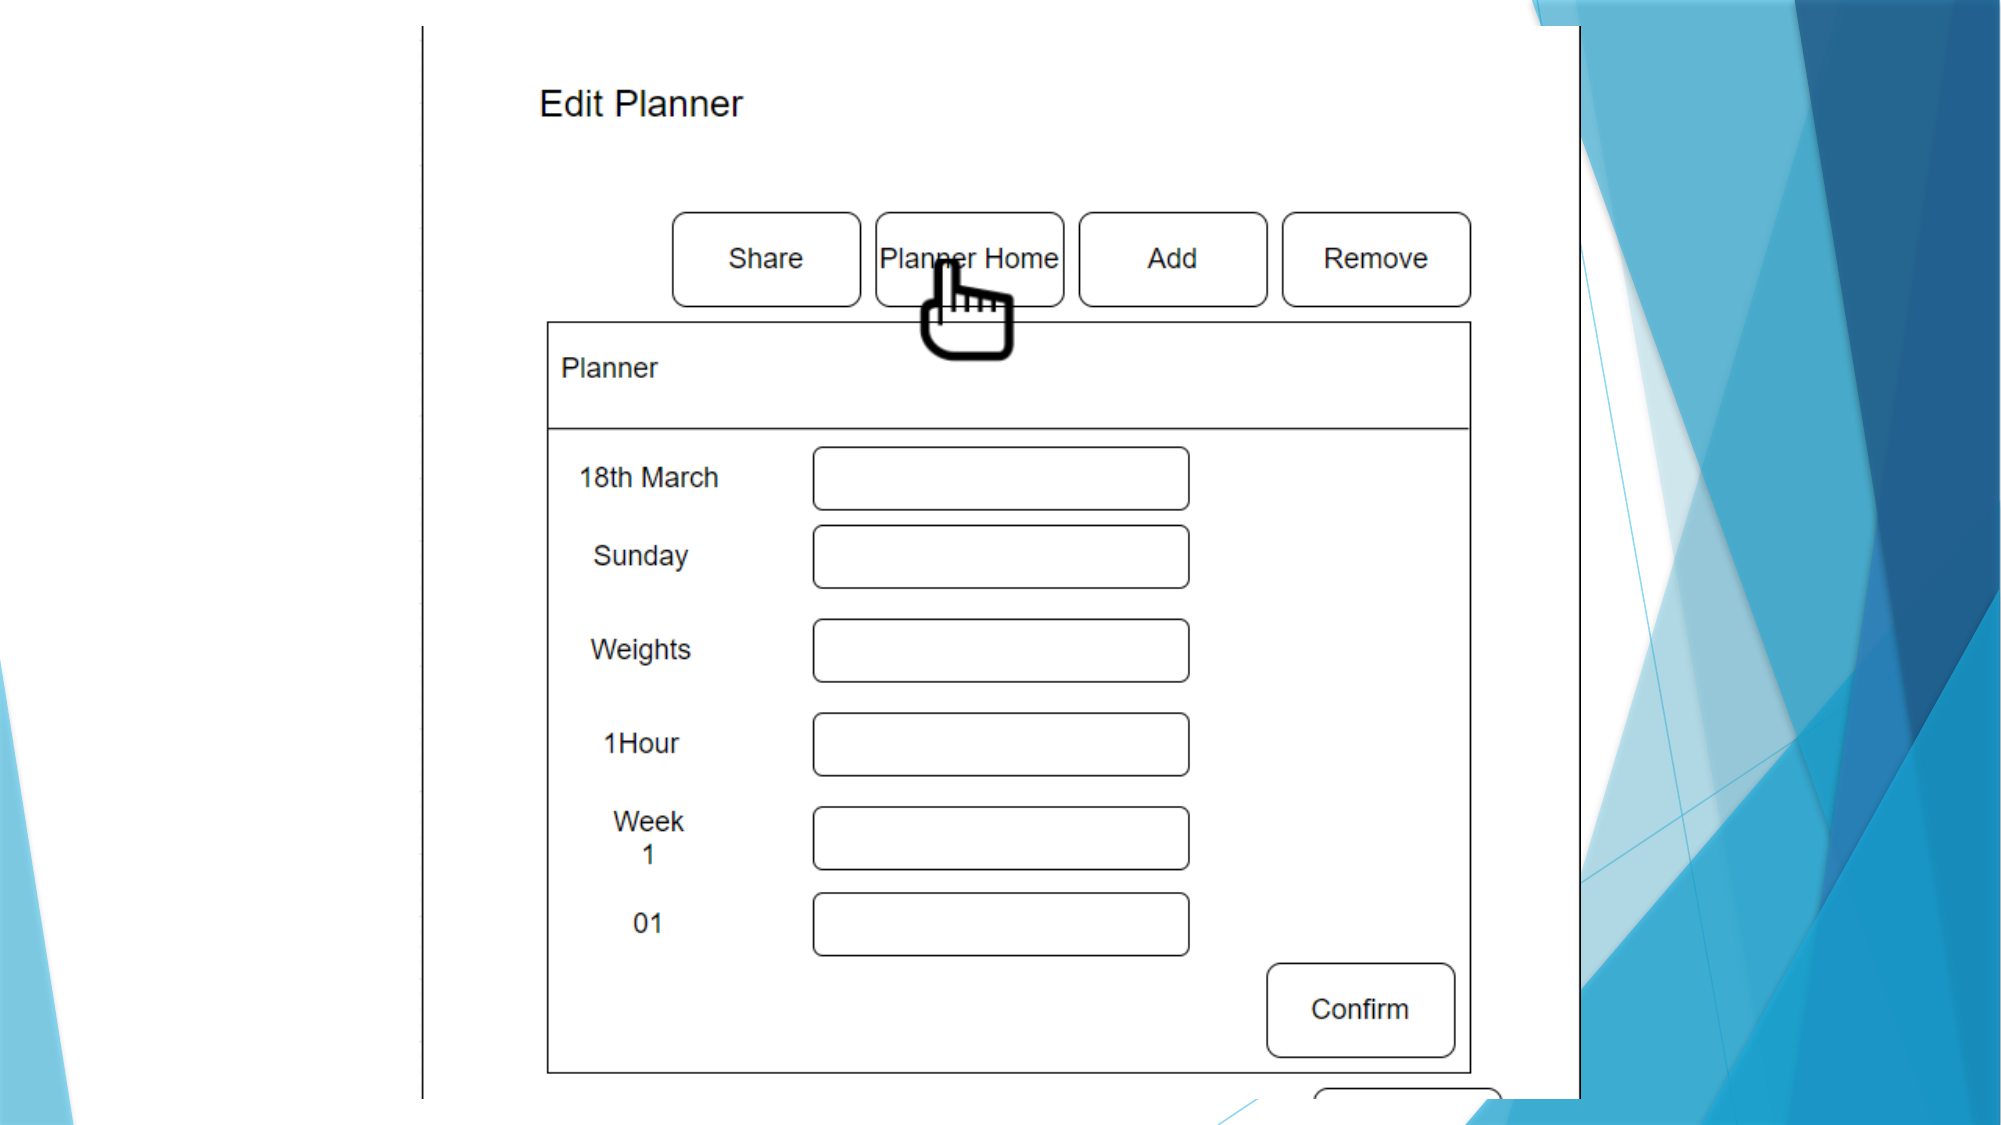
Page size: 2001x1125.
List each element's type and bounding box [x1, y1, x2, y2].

picture [418, 25, 1582, 1100]
